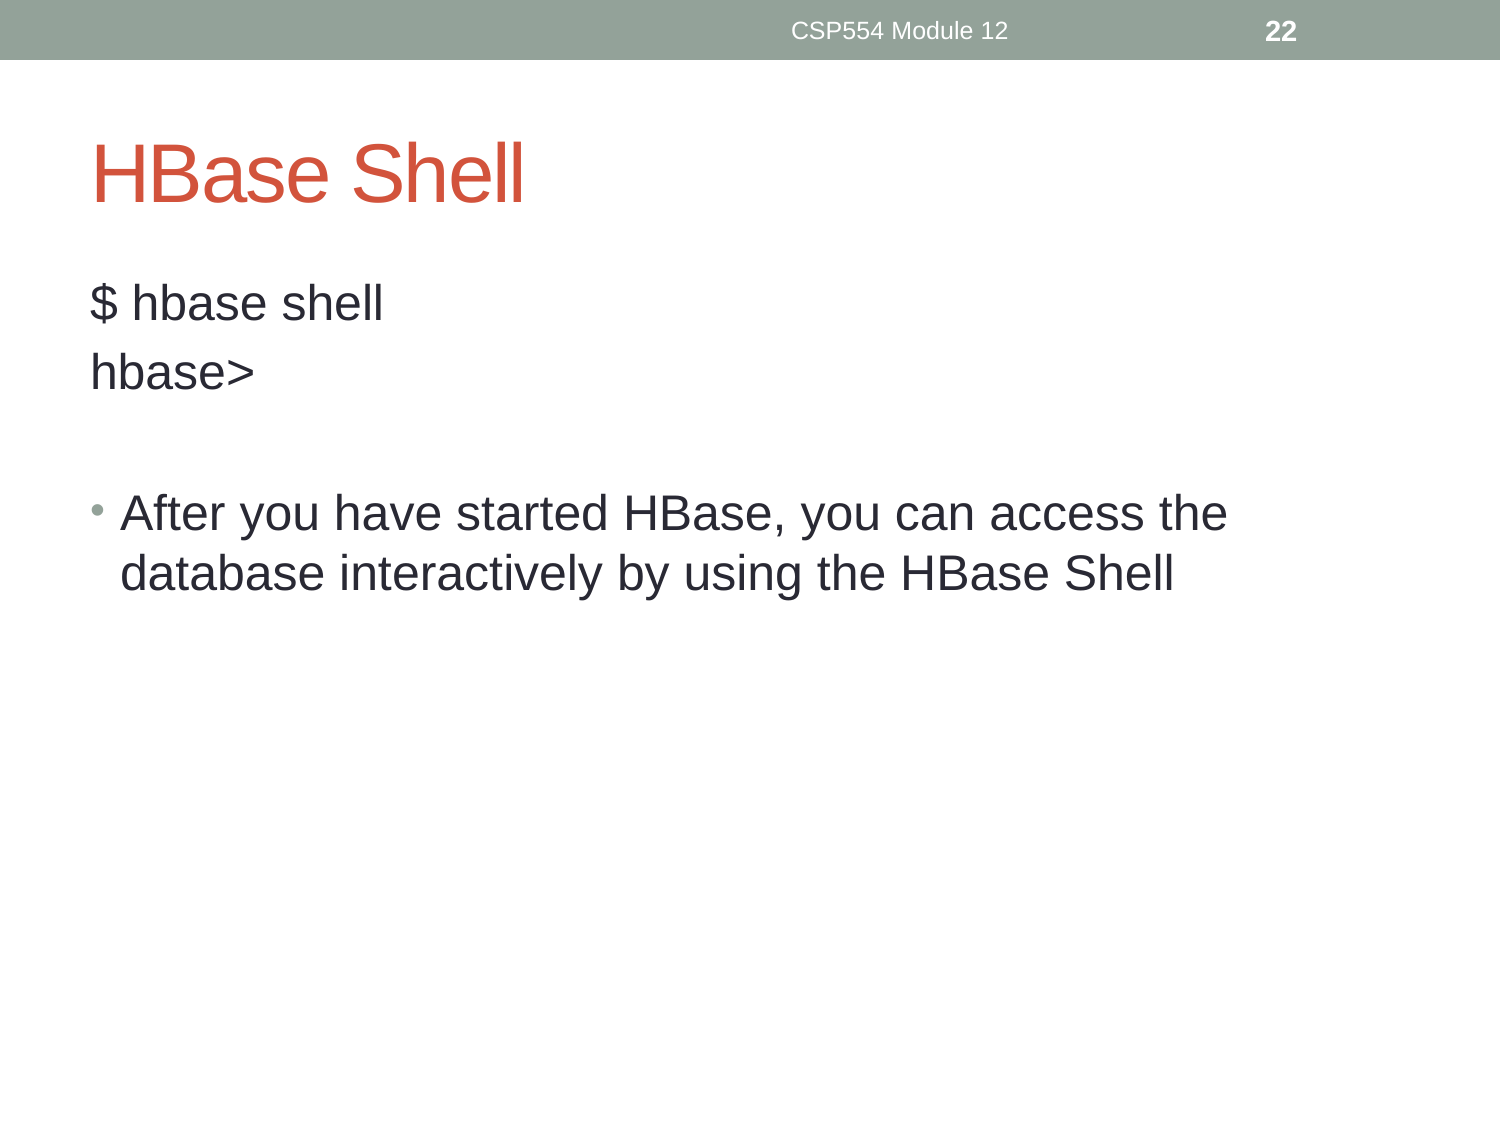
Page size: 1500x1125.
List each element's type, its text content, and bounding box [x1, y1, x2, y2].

list $ hbase shell hbase> After you have started HBase, you can access the database interactively by using the HBase Shell [75, 262, 1425, 1063]
slide_number 22 [1250, 3, 1425, 57]
footer CSP554 Module 12 [562, 3, 1238, 57]
title HBase Shell [75, 87, 1425, 250]
